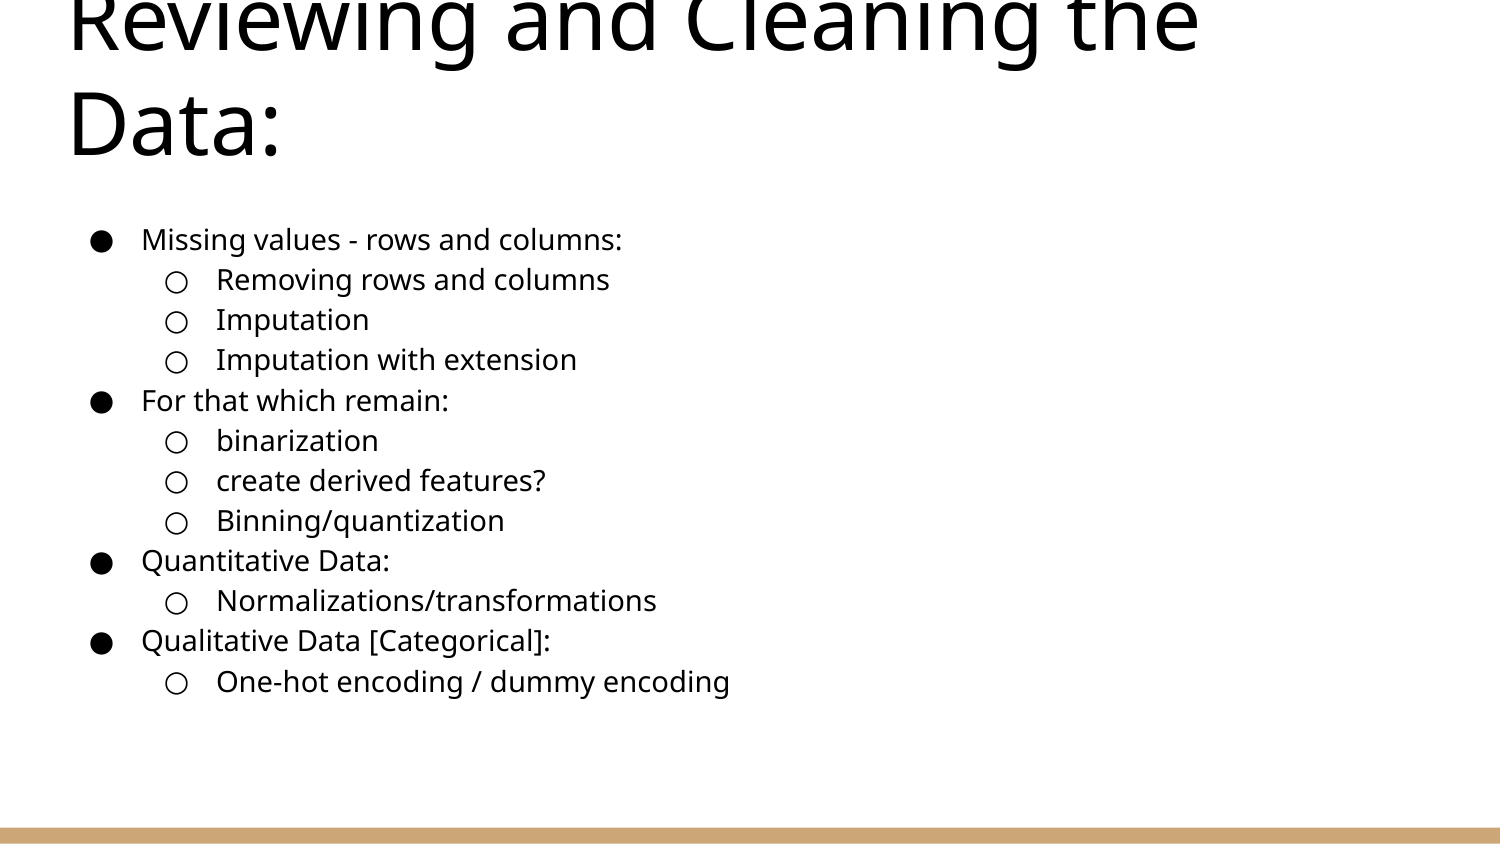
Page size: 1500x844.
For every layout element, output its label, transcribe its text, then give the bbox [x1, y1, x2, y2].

list Missing values - rows and columns: Removing rows and columns Imputation Imputation with extension For that which remain: binarization create derived features? Binning/quantization Quantitative Data: Normalizations/transformations Qualitative Data [Categorical]: One-hot encoding / dummy encoding [51, 200, 1449, 752]
title Reviewing and Cleaning the Data: [51, 51, 1449, 189]
